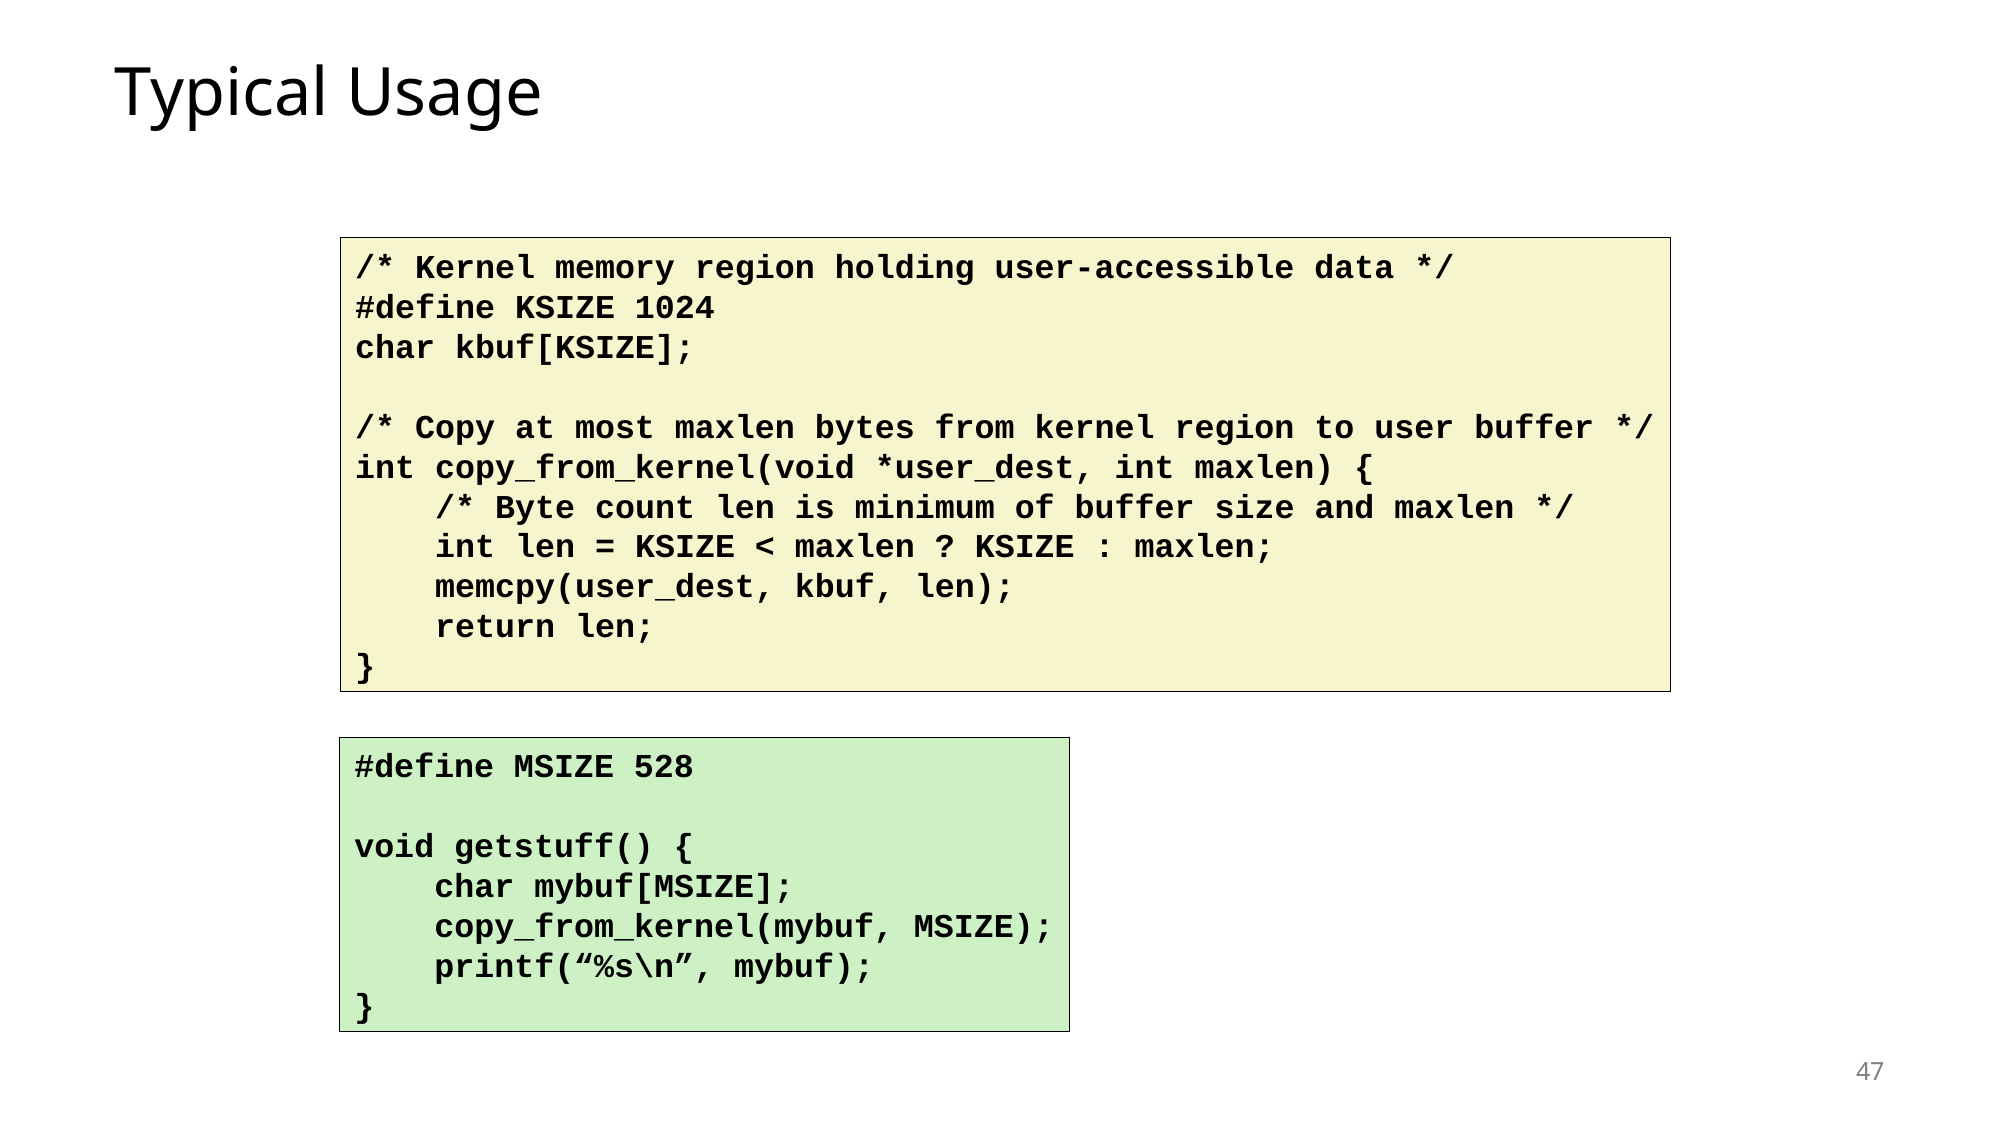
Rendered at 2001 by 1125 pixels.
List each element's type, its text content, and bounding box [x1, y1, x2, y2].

title Typical Usage [99, 37, 1900, 150]
text_box #define MSIZE 528 void getstuff() { char mybuf[MSIZE]; copy_from_kernel(mybuf, MSIZE); printf(“%s\n”, mybuf); } [339, 737, 1070, 1032]
text_box /* Kernel memory region holding user-accessible data */ #define KSIZE 1024 char kbuf[KSIZE]; /* Copy at most maxlen bytes from kernel region to user buffer */ int copy_from_kernel(void *user_dest, int maxlen) { /* Byte count len is minimum of buffer size and maxlen */ int len = KSIZE < maxlen ? KSIZE : maxlen; memcpy(user_dest, kbuf, len); return len; } [340, 237, 1671, 692]
slide_number 47 [1749, 1042, 1900, 1103]
